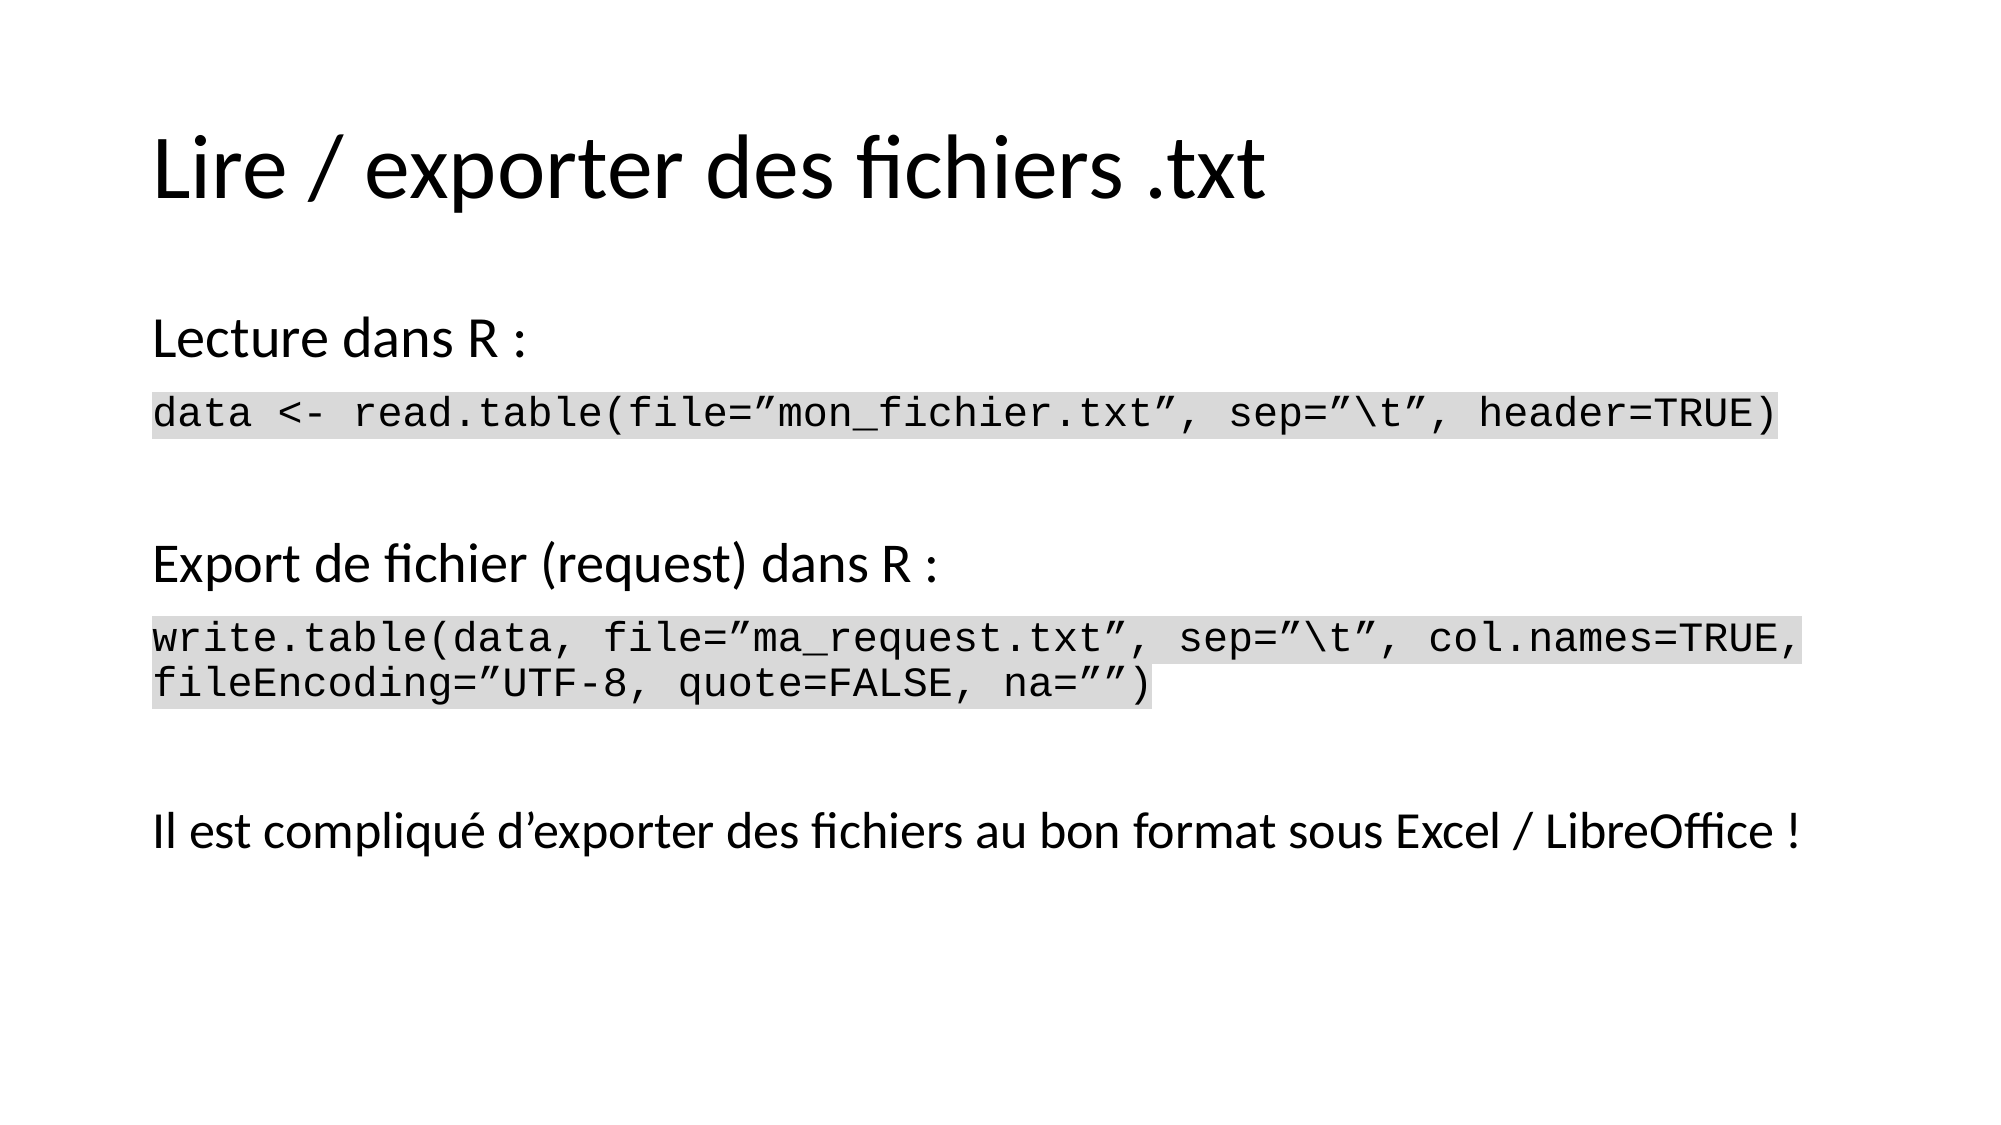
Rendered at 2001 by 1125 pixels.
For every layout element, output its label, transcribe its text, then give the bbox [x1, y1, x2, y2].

list Lecture dans R : data <- read.table(file=”mon_fichier.txt”, sep=”\t”, header=TRUE) Export de fichier (request) dans R : write.table(data, file=”ma_request.txt”, sep=”\t”, col.names=TRUE, fileEncoding=”UTF-8, quote=FALSE, na=””) Il est compliqué d’exporter des fichiers au bon format sous Excel / LibreOffice ! [137, 299, 1863, 1014]
title Lire / exporter des fichiers .txt [137, 59, 1863, 278]
